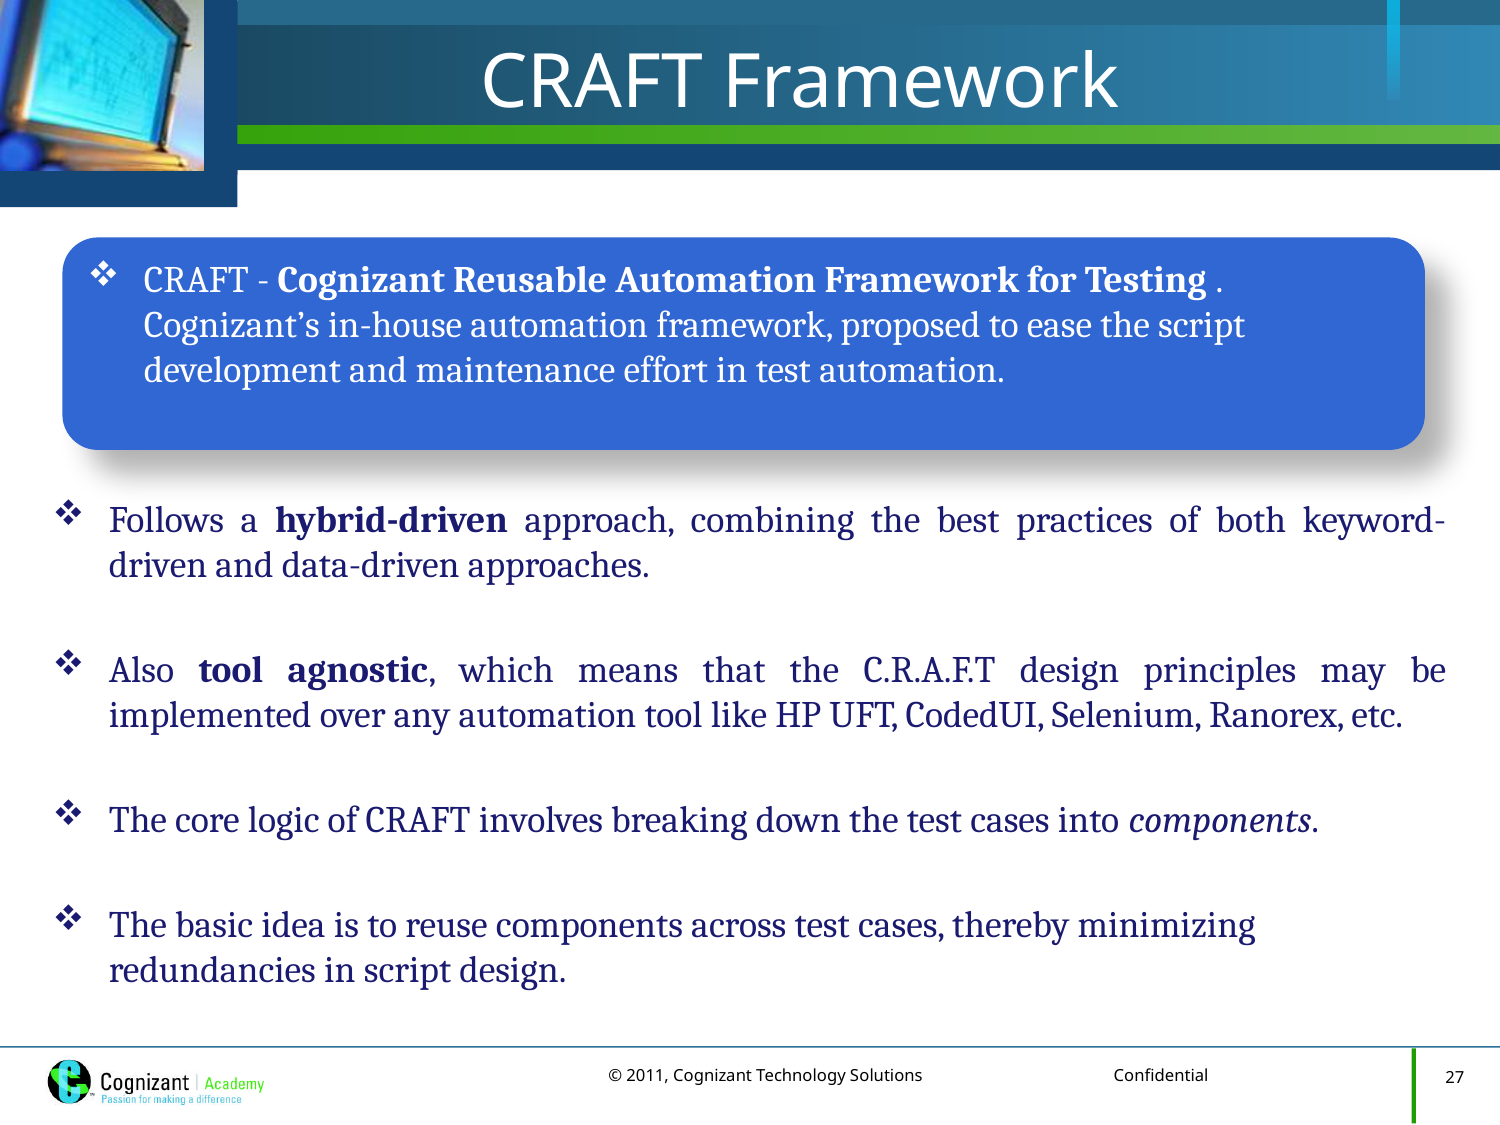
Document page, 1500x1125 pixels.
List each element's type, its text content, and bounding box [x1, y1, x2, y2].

picture [0, 0, 204, 171]
picture [35, 1050, 275, 1119]
text_box CRAFT - Cognizant Reusable Automation Framework for Testing . Cognizant’s in-house automation framework, proposed to ease the script development and maintenance effort in test automation. [62, 237, 1425, 450]
list Follows a hybrid-driven approach, combining the best practices of both keyword-driven and data-driven approaches. Also tool agnostic, which means that the C.R.A.F.T design principles may be implemented over any automation tool like HP UFT, CodedUI, Selenium, Ranorex, etc. The core logic of CRAFT involves breaking down the test cases into components. The basic idea is to reuse components across test cases, thereby minimizing redundancies in script design. [37, 224, 1463, 1037]
slide_number 27 [1418, 1058, 1492, 1112]
title CRAFT Framework [237, 33, 1363, 122]
